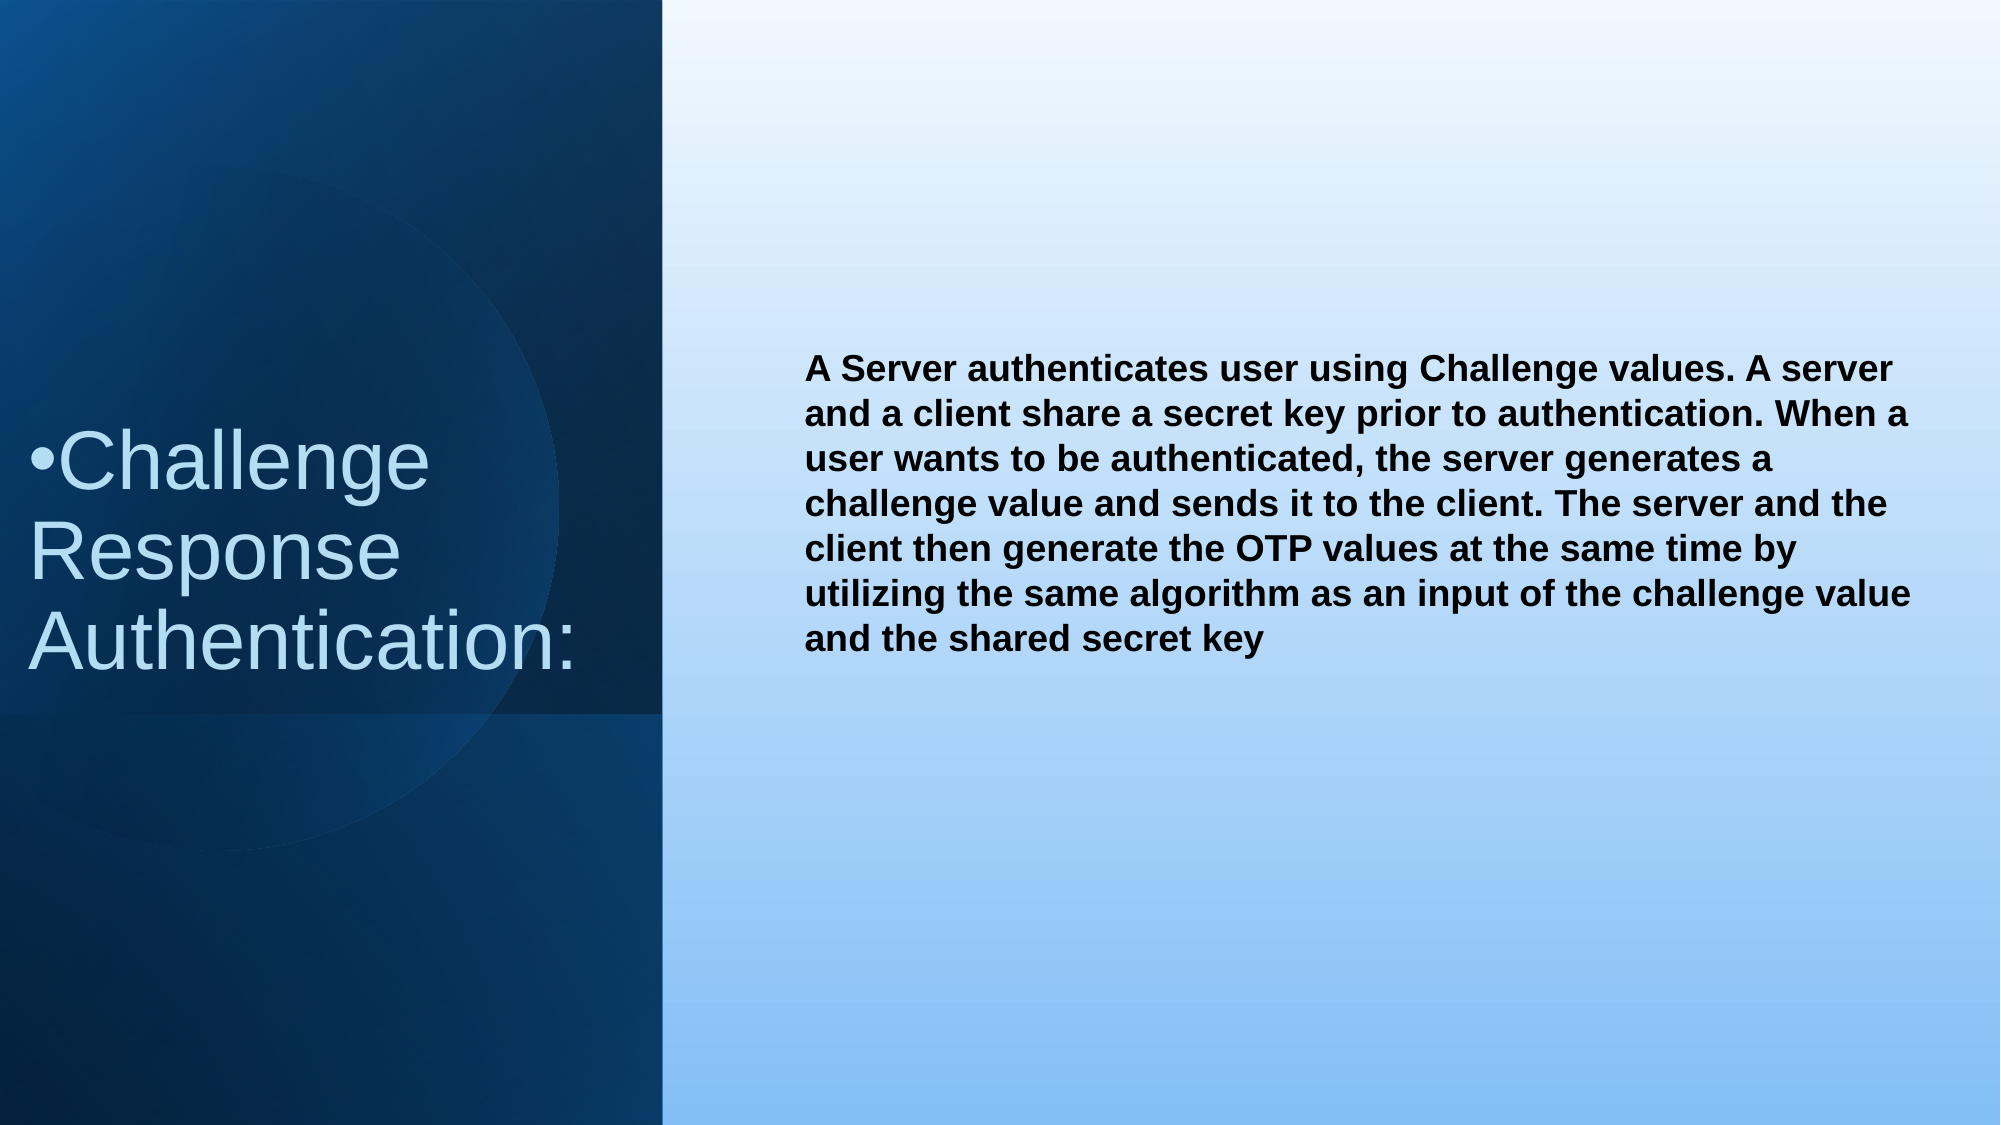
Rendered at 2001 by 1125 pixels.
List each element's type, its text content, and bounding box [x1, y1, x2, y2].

text_box Challenge Response Authentication: [13, 410, 640, 695]
text_box [663, 0, 2000, 1125]
text_box A Server authenticates user using Challenge values. A server and a client share a secret key prior to authentication. When a user wants to be authenticated, the server generates a challenge value and sends it to the client. The server and the client then generate the OTP values at the same time by utilizing the same algorithm as an input of the challenge value and the shared secret key [789, 35, 1954, 968]
text_box [0, 0, 663, 1124]
